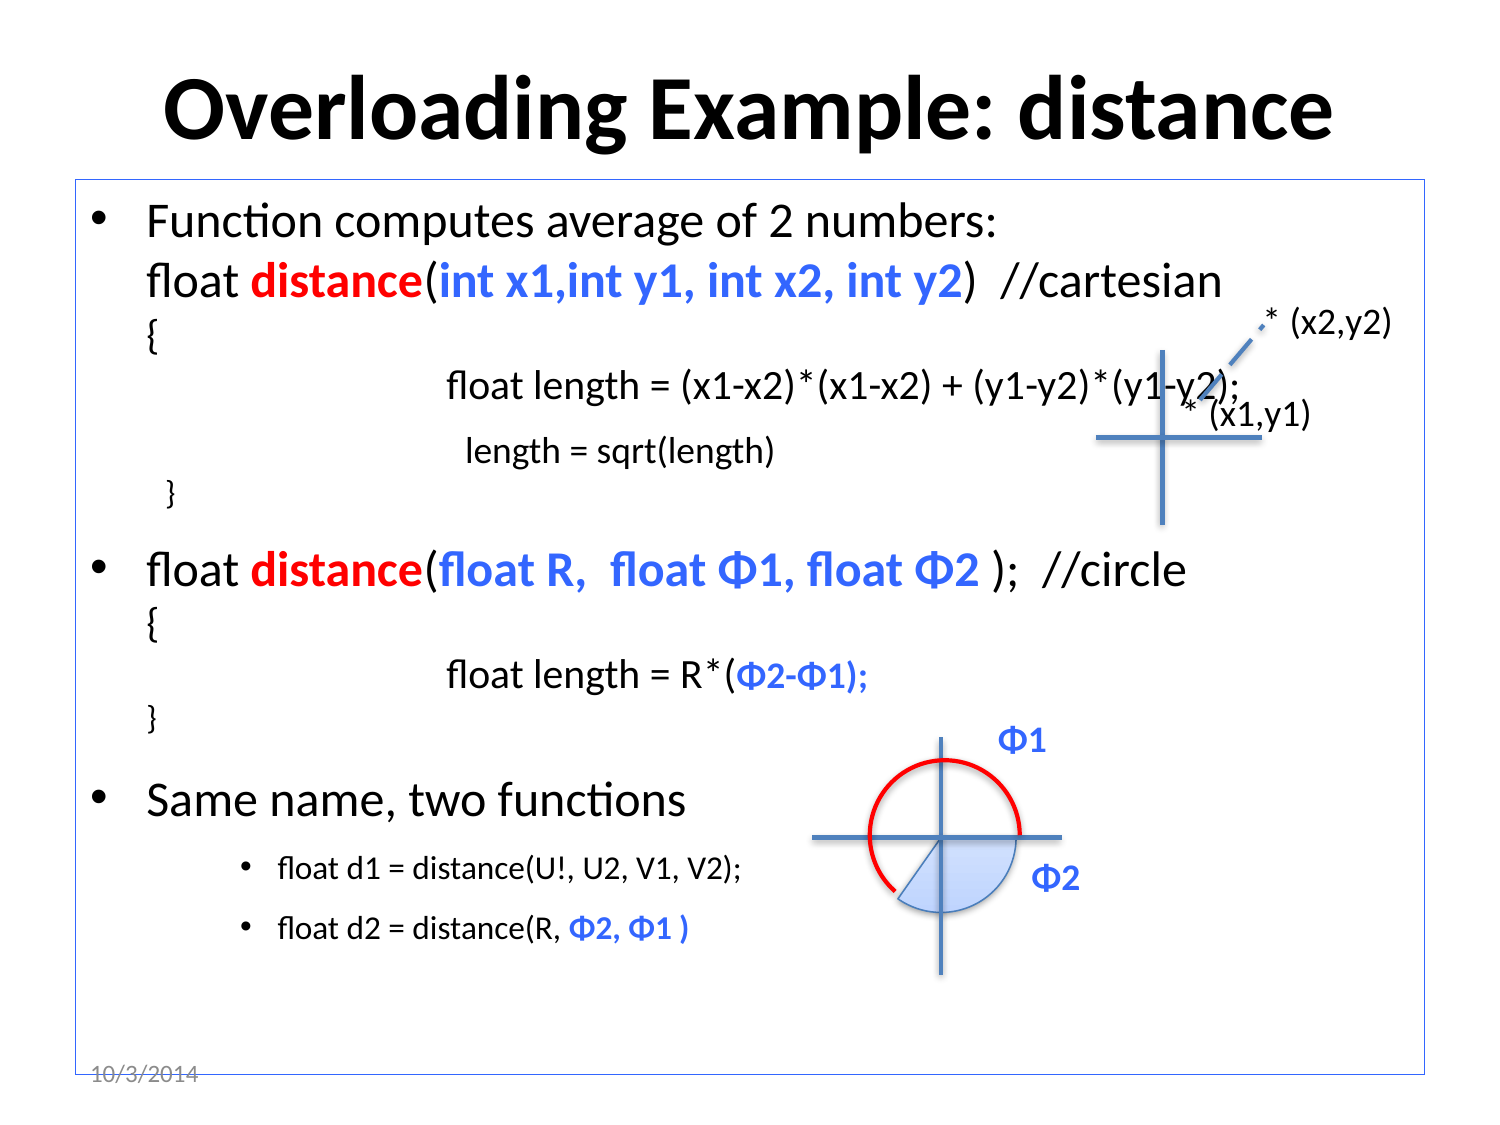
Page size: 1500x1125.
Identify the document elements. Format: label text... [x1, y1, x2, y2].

list Function computes average of 2 numbers: float distance(int x1,int y1, int x2, int y2) //cartesian { float length = (x1-x2)*(x1-x2) + (y1-y2)*(y1-y2); length = sqrt(length) } float distance(float R, float Φ1, float Φ2 ); //circle { float length = R*(Φ2-Φ1); } Same name, two functions float d1 = distance(U!, U2, V1, V2); float d2 = distance(R, Φ2, Φ1 ) [75, 179, 1425, 1075]
text_box Φ2 [1016, 845, 1096, 906]
text_box [946, 758, 1022, 836]
title Overloading Example: distance [75, 24, 1425, 179]
text_box [868, 846, 935, 893]
text_box [897, 858, 934, 913]
text_box * (x1,y1) [1166, 381, 1327, 441]
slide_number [75, 1042, 425, 1103]
text_box * (x2,y2) [1247, 289, 1408, 350]
text_box [867, 758, 936, 836]
text_box Φ1 [983, 707, 1062, 767]
text_box [948, 848, 1016, 913]
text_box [1199, 324, 1264, 401]
